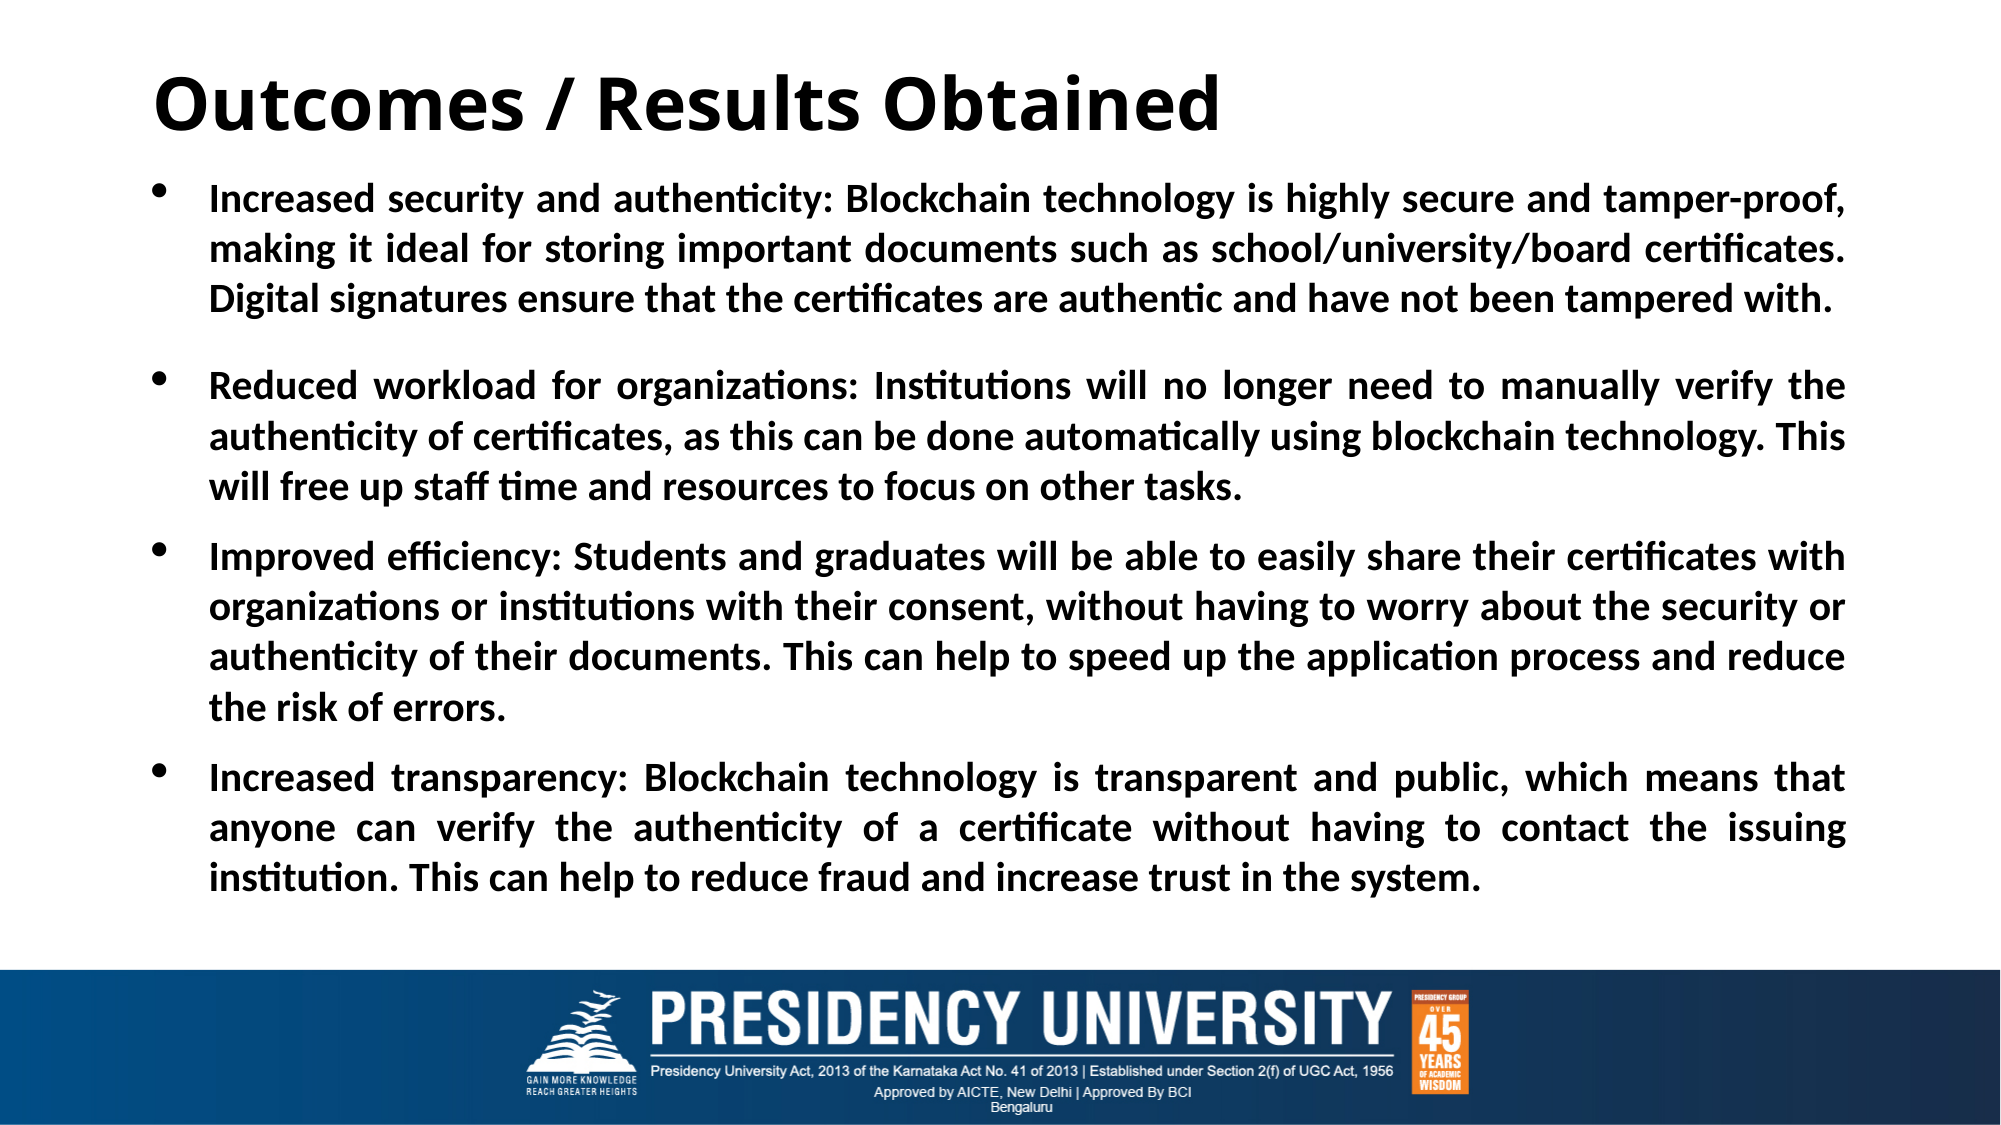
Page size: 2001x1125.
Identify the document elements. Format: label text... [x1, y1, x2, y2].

list Increased security and authenticity: Blockchain technology is highly secure and tamper-proof, making it ideal for storing important documents such as school/university/board certificates. Digital signatures ensure that the certificates are authentic and have not been tampered with. Reduced workload for organizations: Institutions will no longer need to manually verify the authenticity of certificates, as this can be done automatically using blockchain technology. This will free up staff time and resources to focus on other tasks. Improved efficiency: Students and graduates will be able to easily share their certificates with organizations or institutions with their consent, without having to worry about the security or authenticity of their documents. This can help to speed up the application process and reduce the risk of errors. Increased transparency: Blockchain technology is transparent and public, which means that anyone can verify the authenticity of a certificate without having to contact the issuing institution. This can help to reduce fraud and increase trust in the system. [137, 163, 1863, 946]
title Outcomes / Results Obtained [137, 59, 1863, 155]
picture [0, 0, 2001, 1125]
